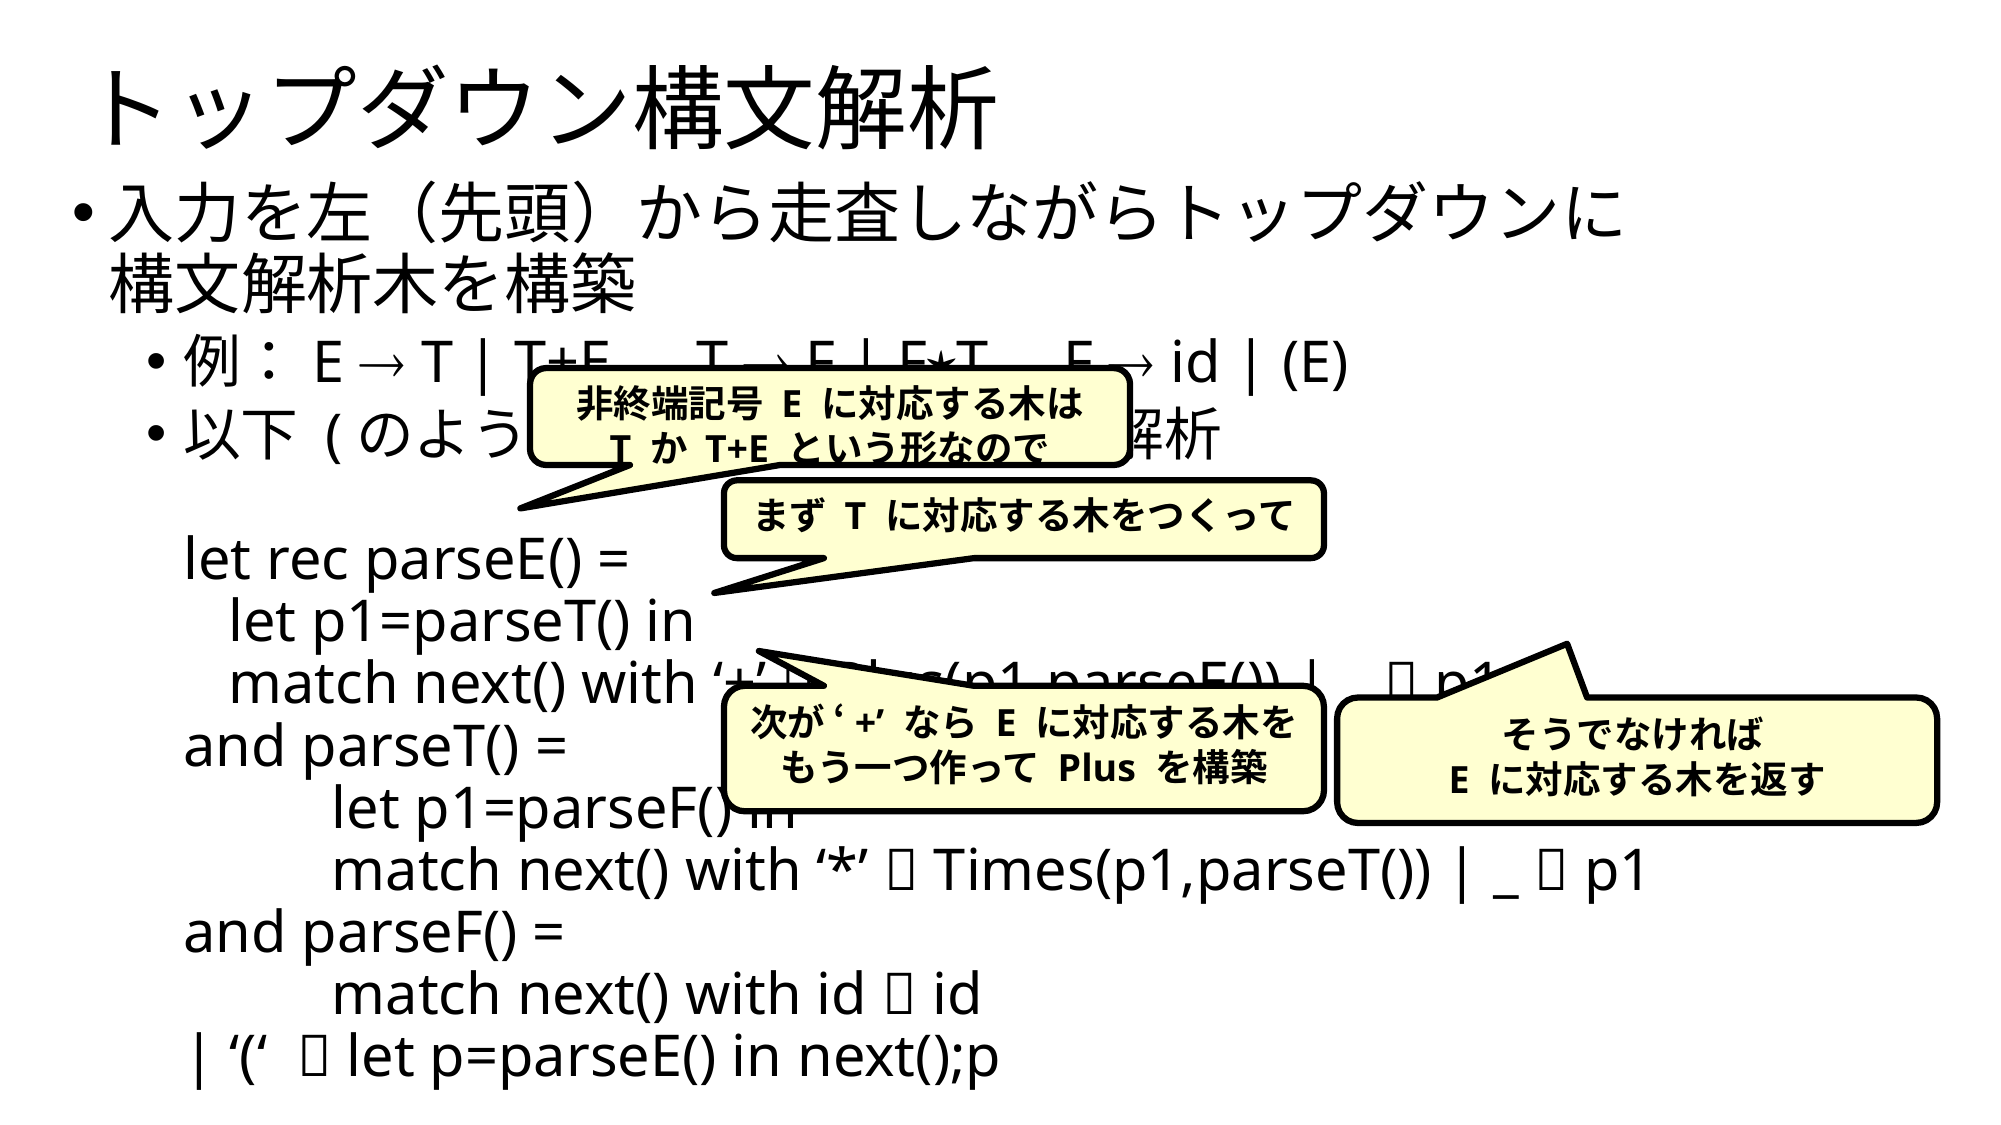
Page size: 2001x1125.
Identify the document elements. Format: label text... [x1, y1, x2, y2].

text_box そうでなければ E に対応する木を返す [1337, 643, 1938, 823]
text_box 次が ‘+’ なら E に対応する木を もう一つ作って Plus を構築 [723, 651, 1325, 812]
text_box 非終端記号 E に対応する木は T か T+E という形なので [520, 368, 1131, 509]
title トップダウン構文解析 [66, 19, 1945, 172]
text_box まず T に対応する木をつくって [714, 480, 1325, 593]
list 入力を左（先頭）から走査しながらトップダウンに 構文解析木を構築 例：E  T | T+E T  F | F*T F  id | (E) 以下 (のような) プログラムで構文解析 let rec parseE() = let p1=parseT() in match next() with ‘+’  Plus(p1,parseE()) | _  p1 and parseT() = let p1=parseF() in match next() with ‘*’  Times(p1,parseT()) | _  p1 and parseF() = match next() with id  id | ‘(‘  let p=parseE() in next();p [56, 172, 1962, 1099]
